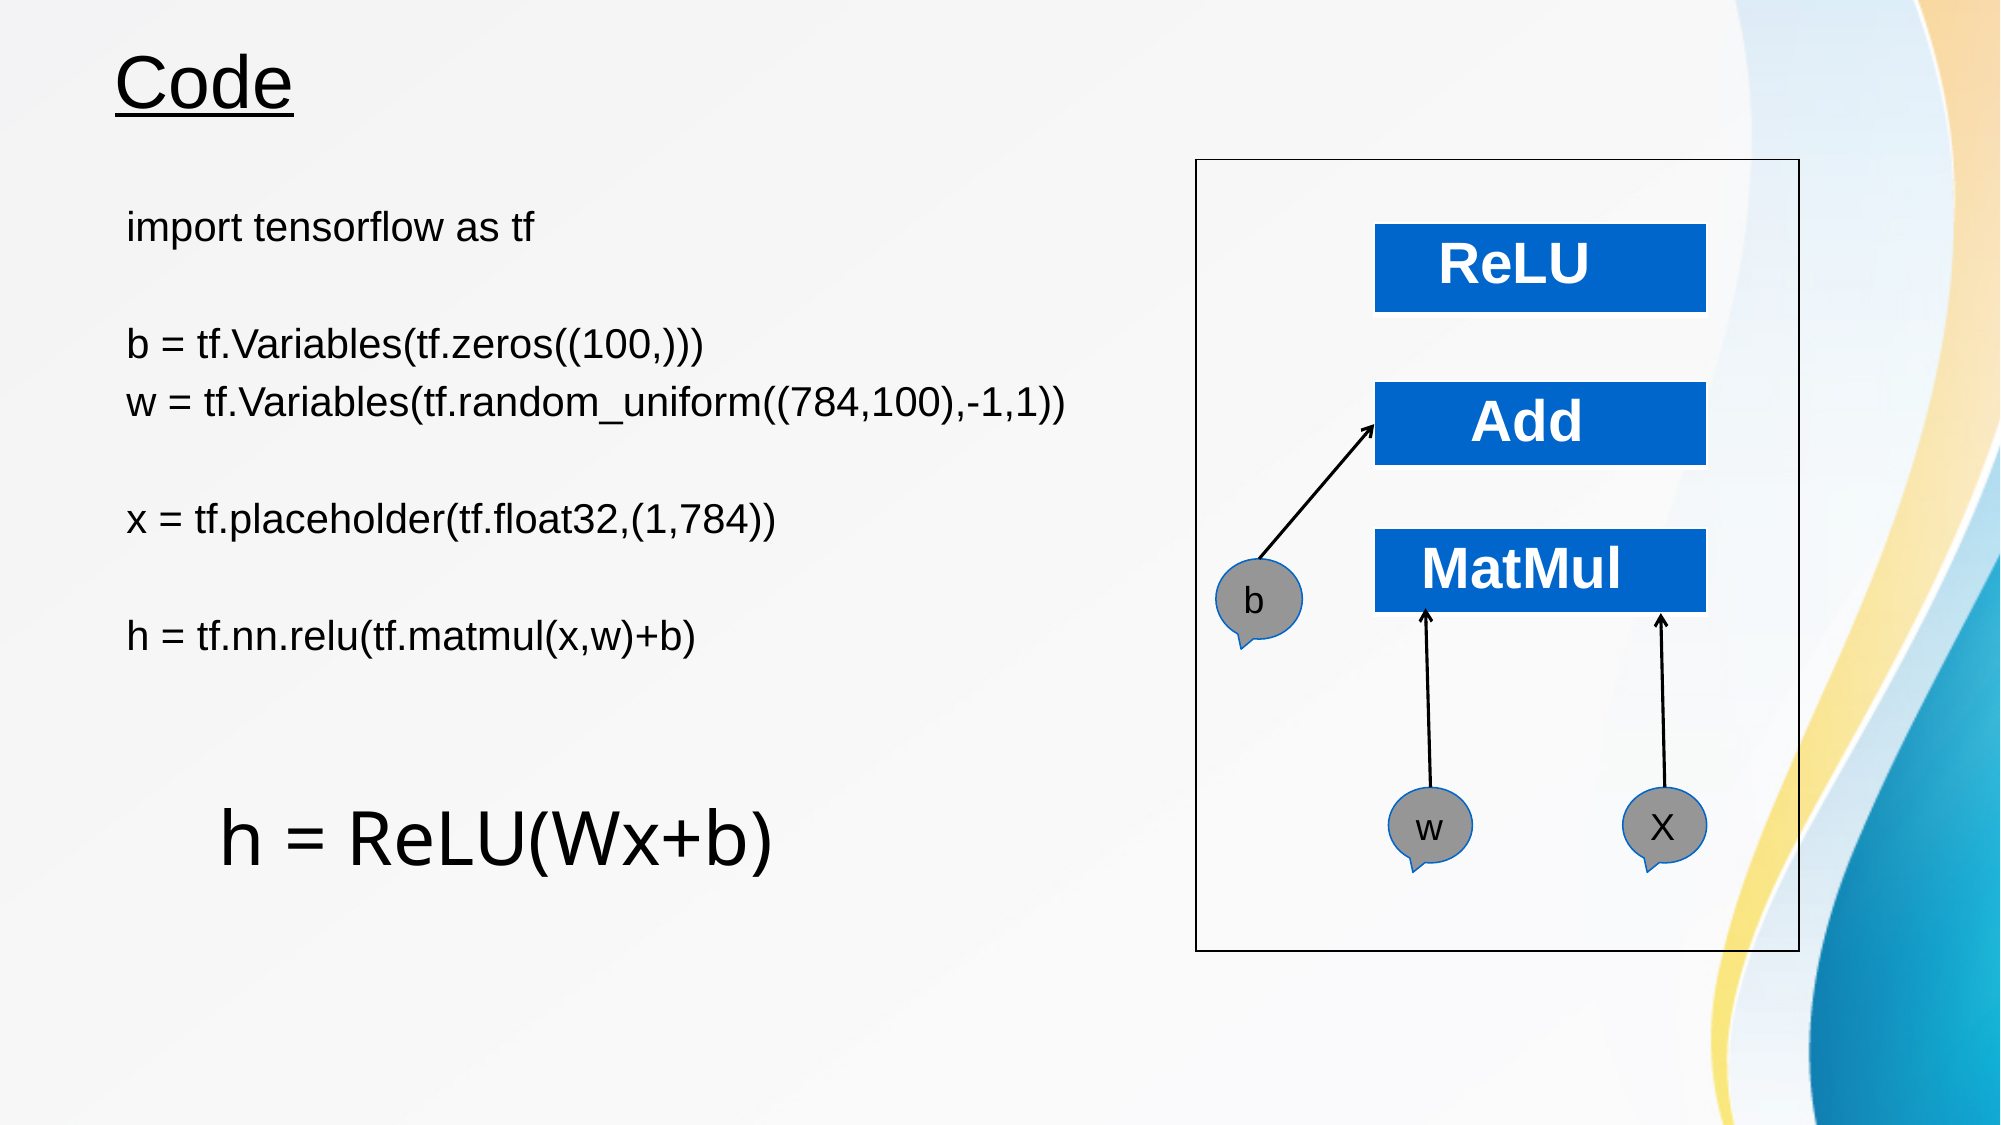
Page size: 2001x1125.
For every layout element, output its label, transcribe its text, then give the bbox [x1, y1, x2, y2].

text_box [1660, 613, 1665, 788]
text_box b [1215, 558, 1303, 650]
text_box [1259, 424, 1375, 559]
table_header MatMul [1375, 529, 1706, 612]
title Code [99, 30, 1901, 127]
text_box w [1388, 787, 1473, 873]
table_header [1197, 160, 1798, 950]
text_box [1425, 608, 1431, 788]
text_box X [1622, 787, 1707, 873]
list import tensorflow as tf b = tf.Variables(tf.zeros((100,))) w = tf.Variables(tf.random_uniform((784,100),-1,1)) x = tf.placeholder(tf.float32,(1,784)) h = tf.nn.relu(tf.matmul(x,w)+b) h = ReLU(Wx+b) [99, 192, 1165, 1006]
table_header ReLU [1375, 224, 1706, 312]
picture [0, 0, 2001, 1125]
table_header Add [1375, 382, 1706, 465]
